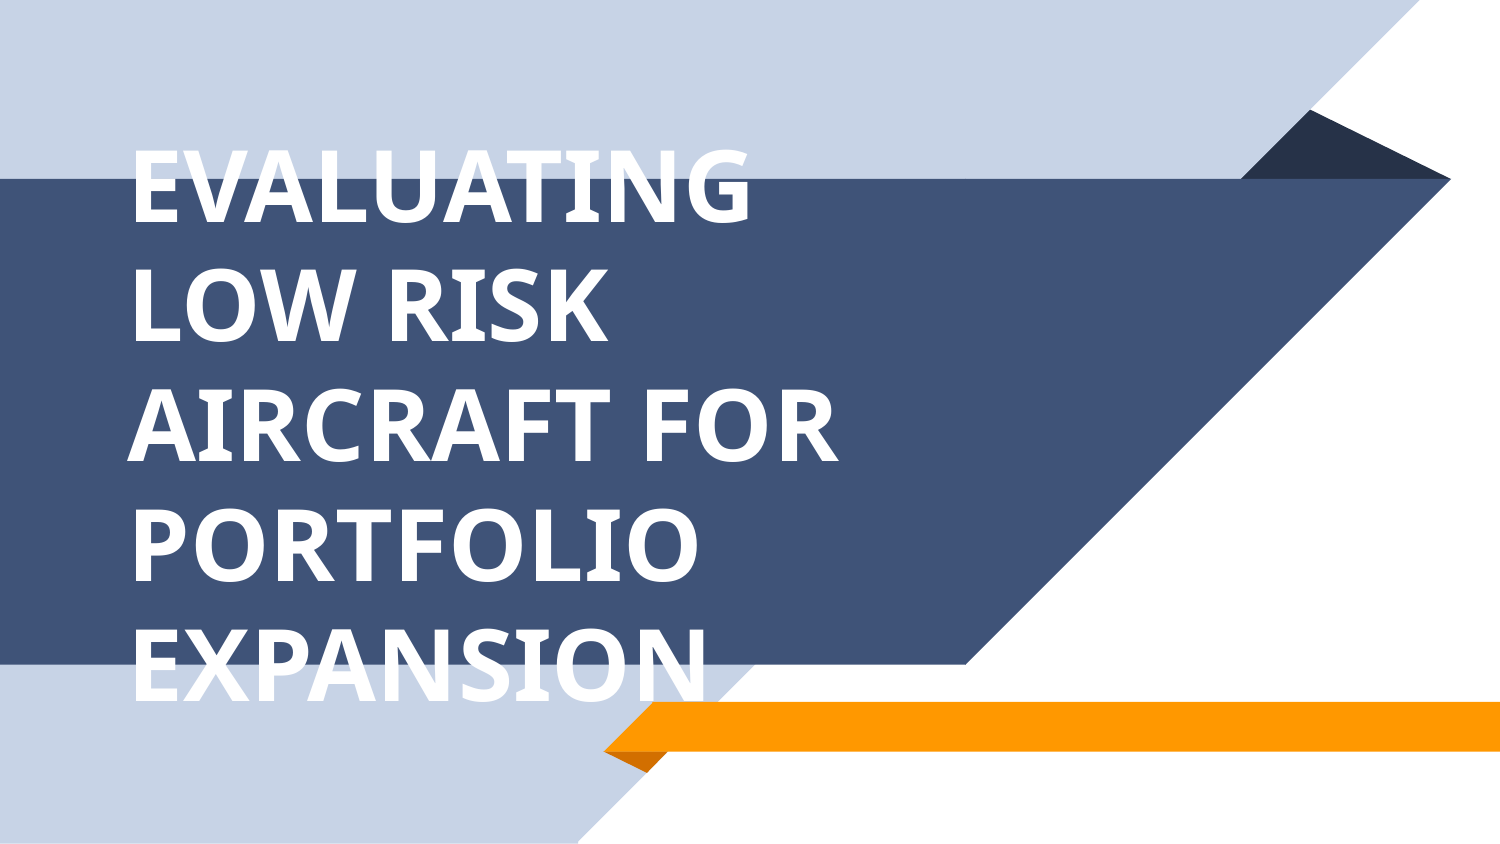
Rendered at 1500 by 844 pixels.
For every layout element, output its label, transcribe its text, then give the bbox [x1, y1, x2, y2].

title EVALUATING LOW RISK AIRCRAFT FOR PORTFOLIO EXPANSION [112, 178, 1011, 665]
